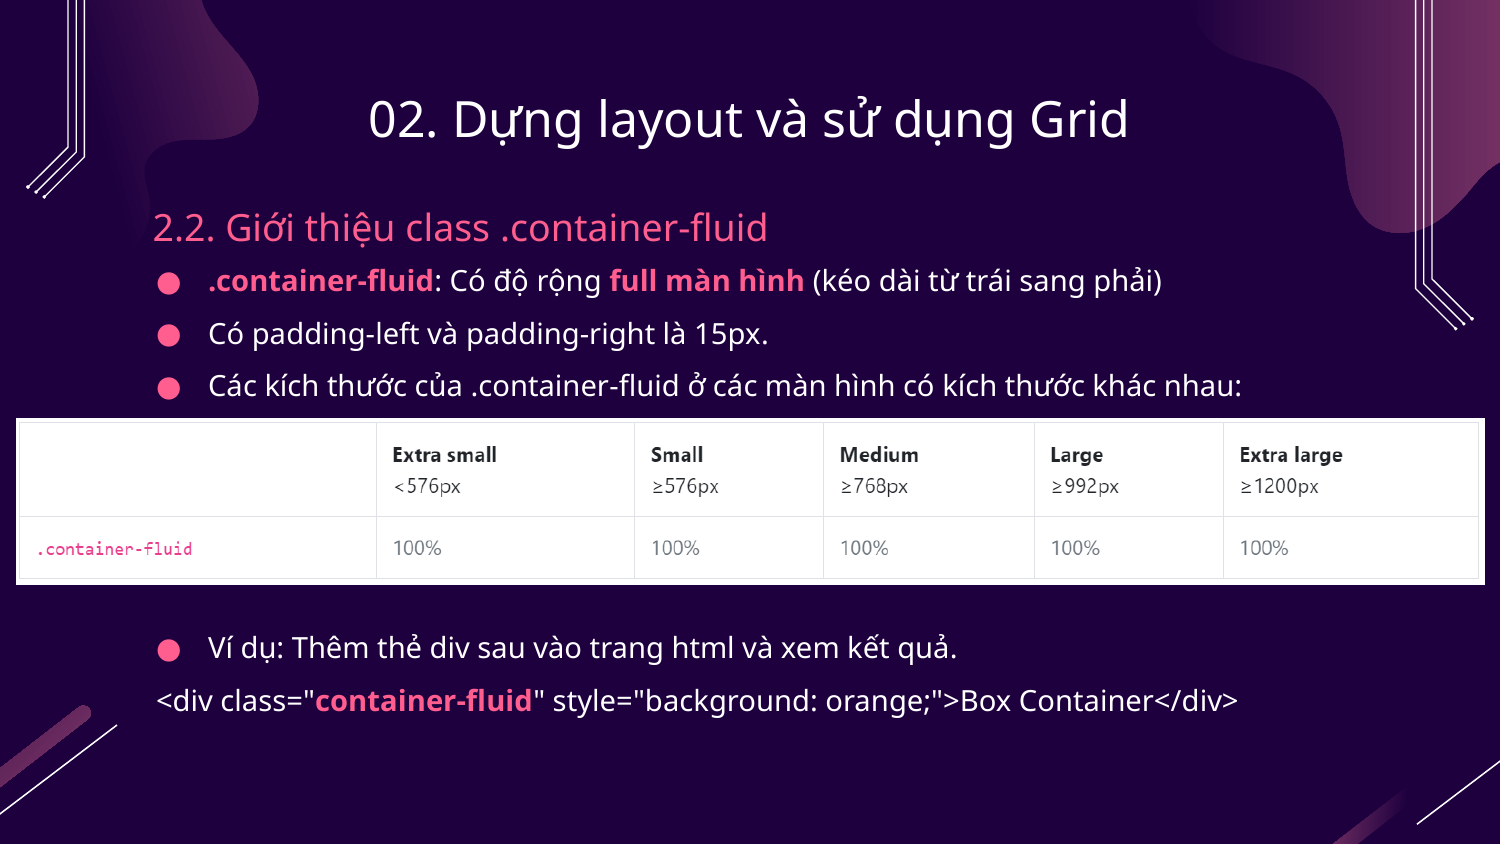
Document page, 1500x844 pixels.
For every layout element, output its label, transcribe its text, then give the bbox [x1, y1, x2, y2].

subtitle .container-fluid: Có độ rộng full màn hình (kéo dài từ trái sang phải) Có padding-left và padding-right là 15px. Các kích thước của .container-fluid ở các màn hình có kích thước khác nhau: Ví dụ: Thêm thẻ div sau vào trang html và xem kết quả. <div class="container-fluid" style="background: orange;">Box Container</div> [118, 230, 1363, 417]
subtitle .container-fluid: Có độ rộng full màn hình (kéo dài từ trái sang phải) Có padding-left và padding-right là 15px. Các kích thước của .container-fluid ở các màn hình có kích thước khác nhau: Ví dụ: Thêm thẻ div sau vào trang html và xem kết quả. <div class="container-fluid" style="background: orange;">Box Container</div> [118, 593, 1363, 844]
title 02. Dựng layout và sử dụng Grid [118, 72, 1382, 167]
subtitle 2.2. Giới thiệu class .container-fluid [137, 196, 1103, 264]
picture [16, 418, 1486, 585]
